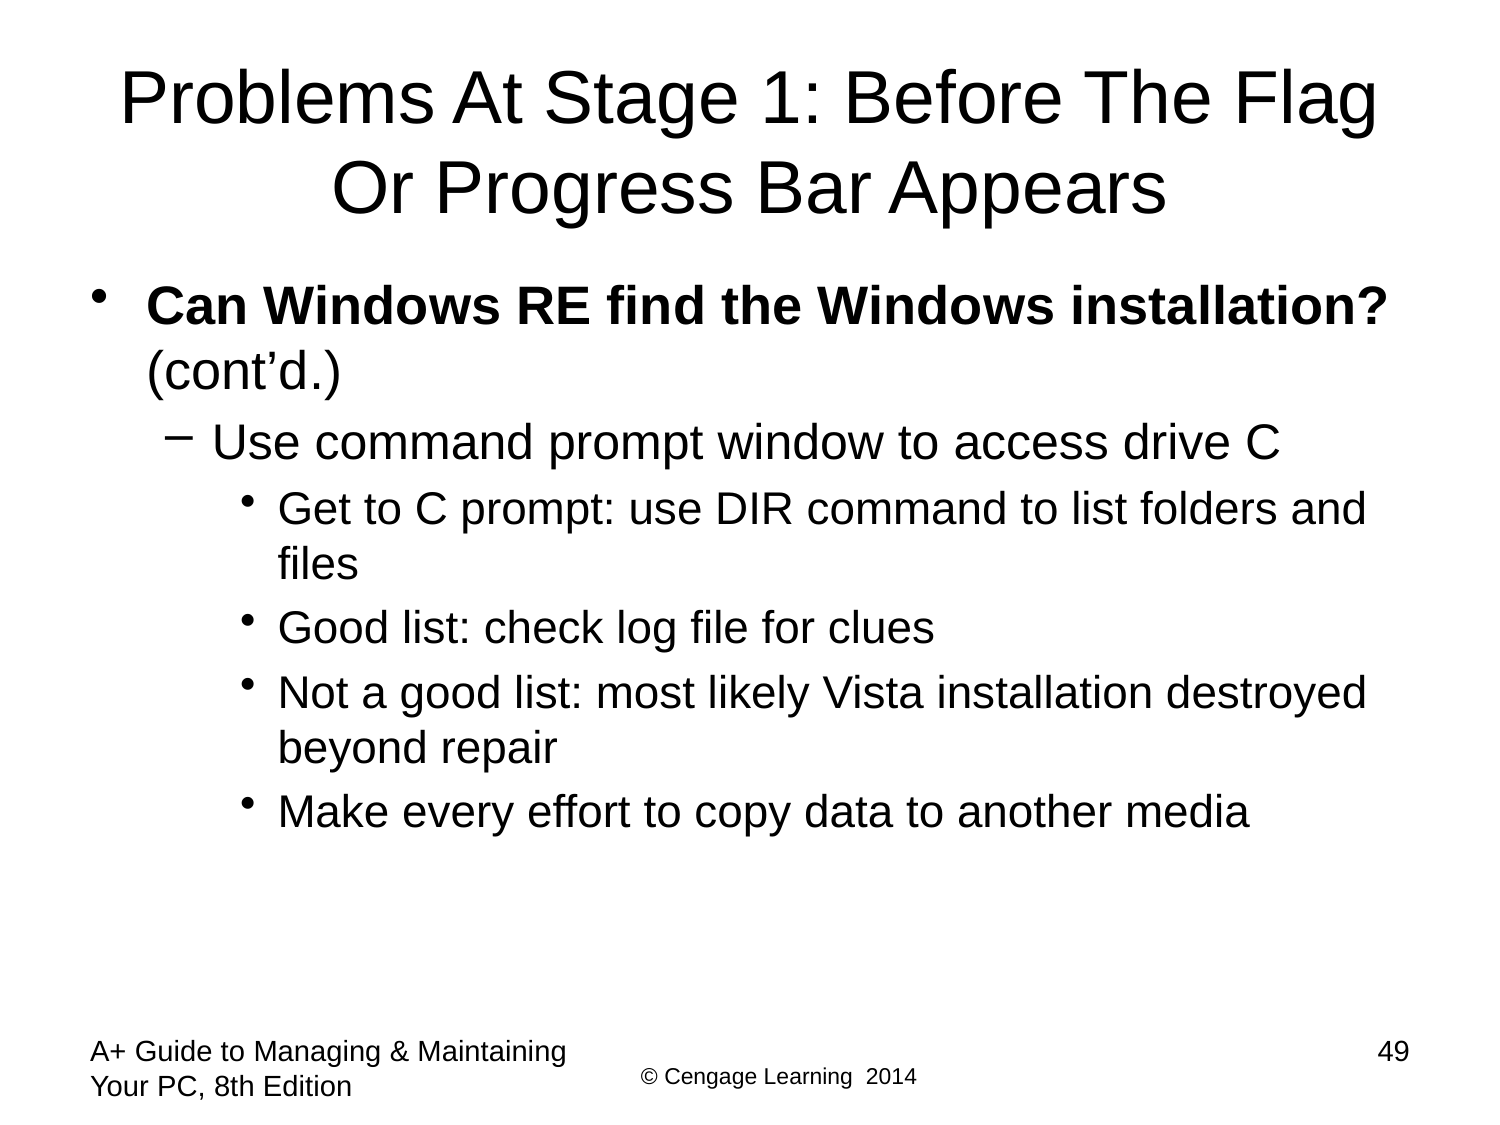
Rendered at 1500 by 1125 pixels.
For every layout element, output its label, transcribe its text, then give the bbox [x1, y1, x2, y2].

title Problems At Stage 1: Before The Flag Or Progress Bar Appears [75, 45, 1425, 233]
slide_number 49 [1074, 1024, 1426, 1103]
list Can Windows RE find the Windows installation? (cont’d.) Use command prompt window to access drive C Get to C prompt: use DIR command to list folders and files Good list: check log file for clues Not a good list: most likely Vista installation destroyed beyond repair Make every effort to copy data to another media [75, 262, 1425, 1005]
footer A+ Guide to Managing & Maintaining Your PC, 8th Edition [74, 1024, 588, 1103]
